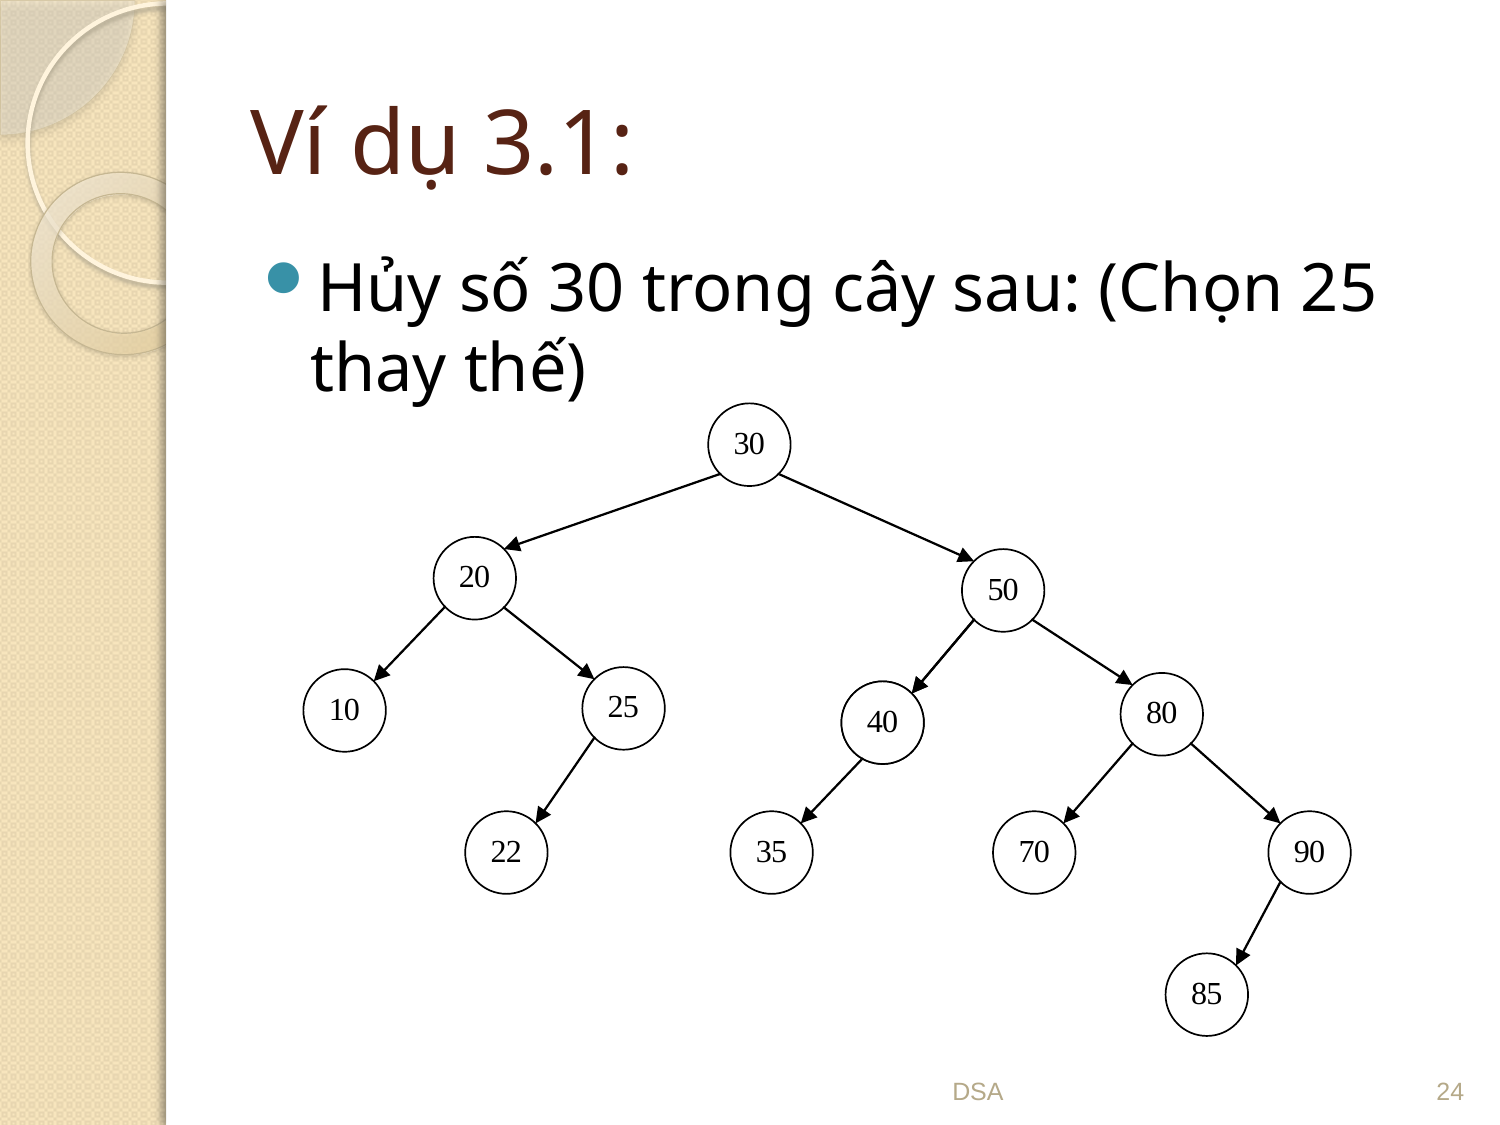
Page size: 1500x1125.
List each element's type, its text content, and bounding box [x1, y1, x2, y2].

picture [299, 399, 1353, 1038]
list Hủy số 30 trong cây sau: (Chọn 25 thay thế) [235, 237, 1466, 1025]
footer DSA [937, 1034, 1413, 1113]
title Ví dụ 3.1: [235, 45, 1466, 233]
slide_number 24 [1413, 1034, 1488, 1113]
